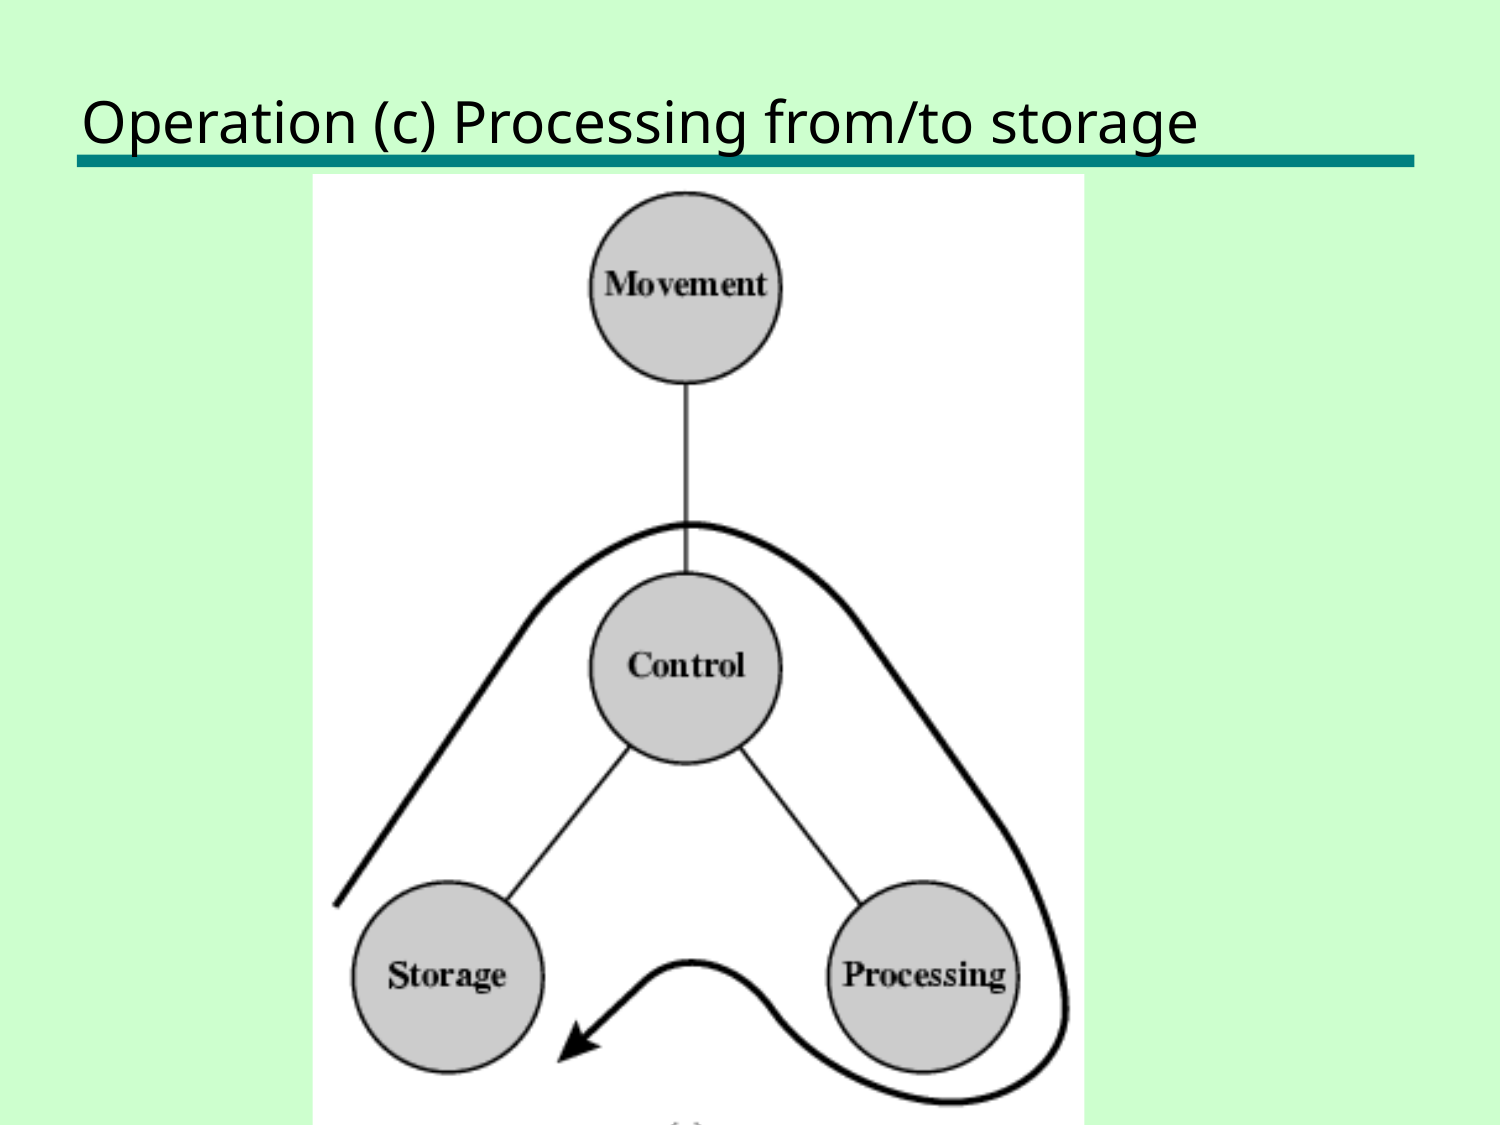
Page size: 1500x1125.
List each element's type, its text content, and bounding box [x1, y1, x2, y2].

title Operation (c) Processing from/to storage [66, 24, 1413, 163]
picture [312, 174, 1085, 1125]
